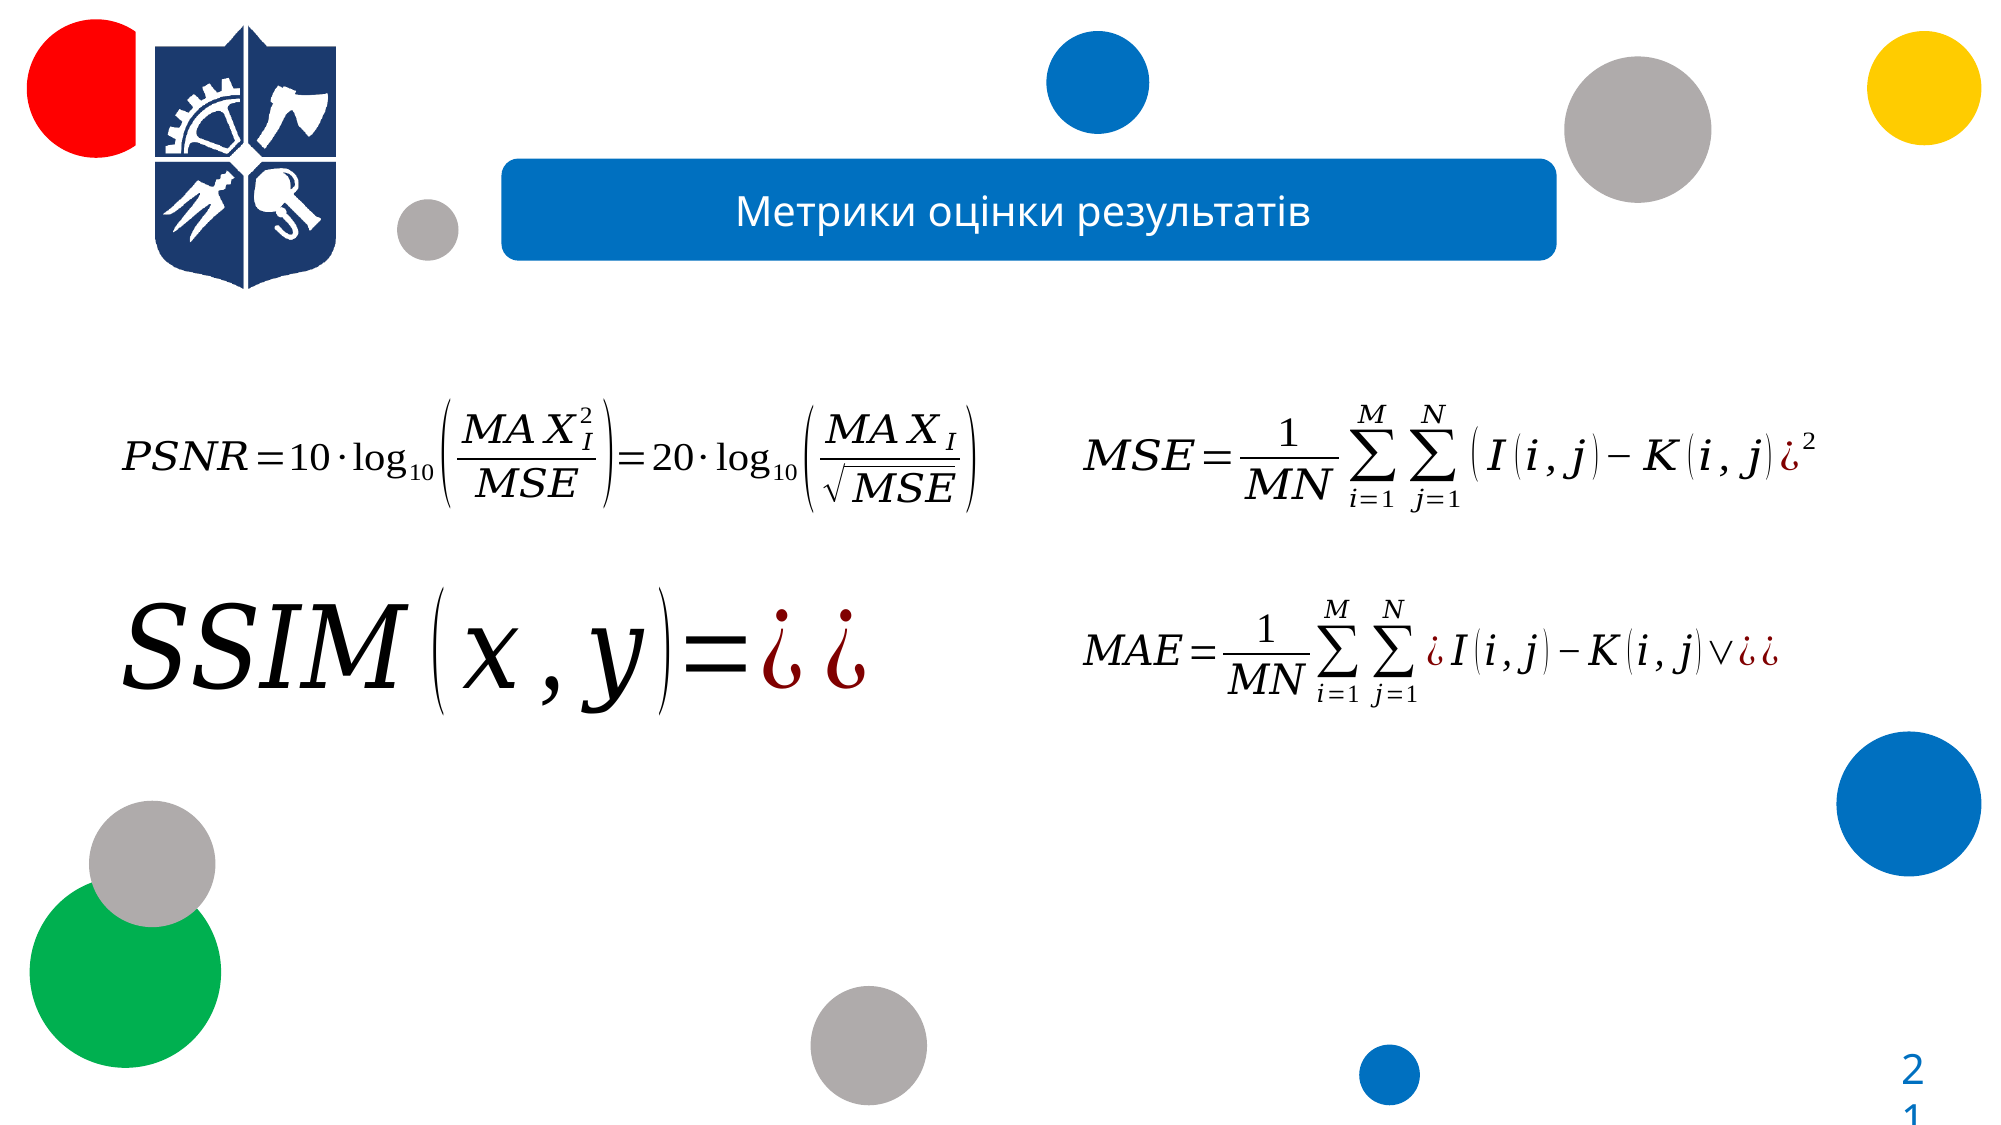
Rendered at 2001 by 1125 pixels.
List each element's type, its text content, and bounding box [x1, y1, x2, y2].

picture [155, 25, 336, 289]
text_box [1866, 29, 1983, 147]
text_box [87, 799, 217, 929]
text_box [809, 984, 929, 1107]
text_box [500, 157, 1558, 262]
text_box 21 [1886, 1035, 1963, 1125]
text_box [1835, 730, 1983, 878]
text_box [1045, 29, 1151, 135]
text_box [1358, 1043, 1421, 1107]
text_box [25, 18, 135, 159]
text_box [396, 198, 460, 262]
text_box [1563, 55, 1713, 204]
text_box Метрики оцінки результатів [534, 177, 1512, 243]
text_box [28, 882, 223, 1069]
text_box [135, 18, 351, 308]
